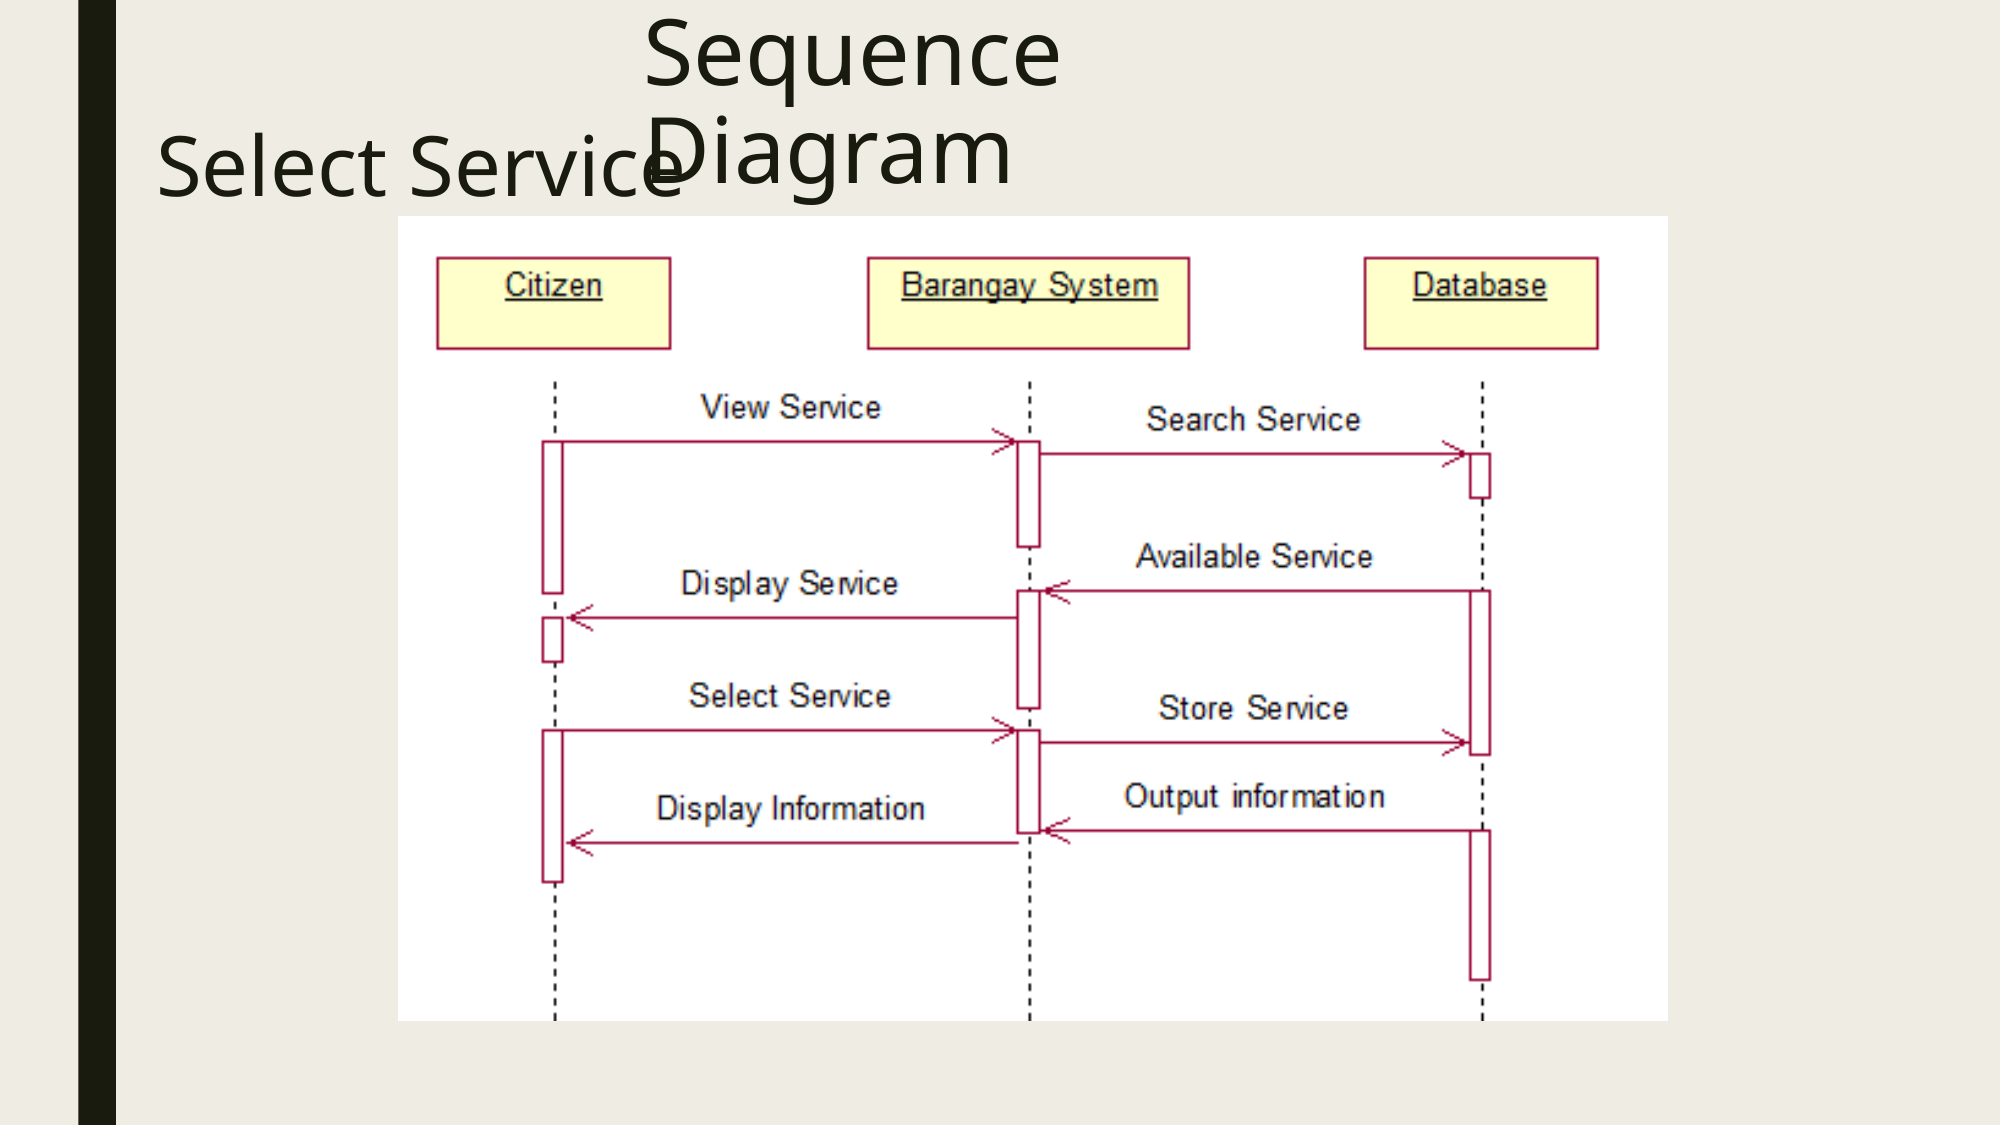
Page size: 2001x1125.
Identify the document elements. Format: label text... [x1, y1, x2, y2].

text_box Select Service [141, 117, 952, 258]
title Sequence Diagram [628, 0, 1439, 140]
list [398, 216, 1668, 1021]
